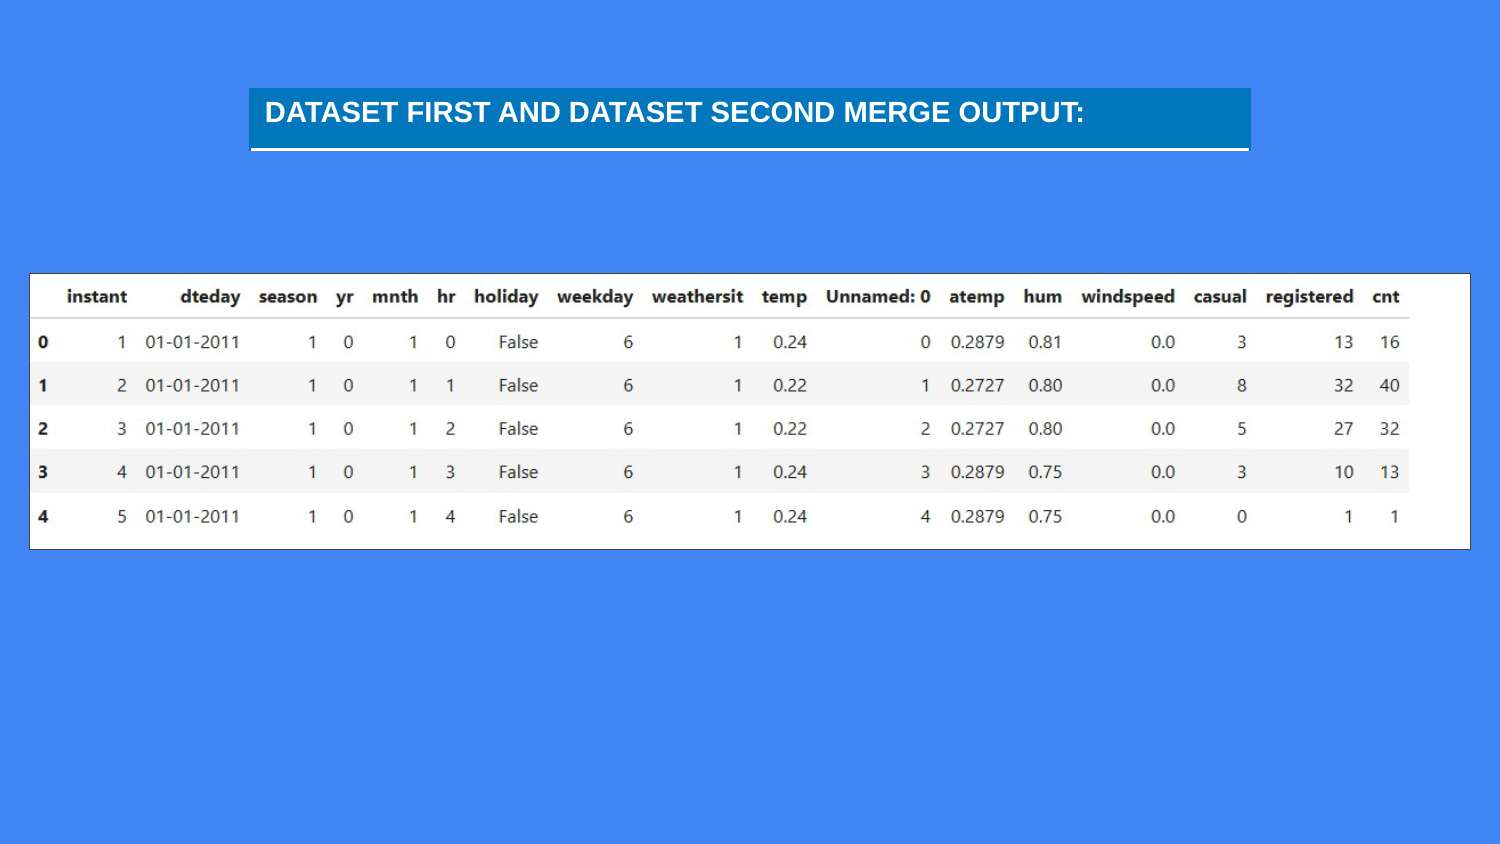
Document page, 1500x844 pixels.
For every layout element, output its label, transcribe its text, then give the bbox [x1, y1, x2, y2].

table_header DATASET FIRST AND DATASET SECOND MERGE OUTPUT: [251, 89, 1249, 148]
picture [28, 272, 1471, 551]
